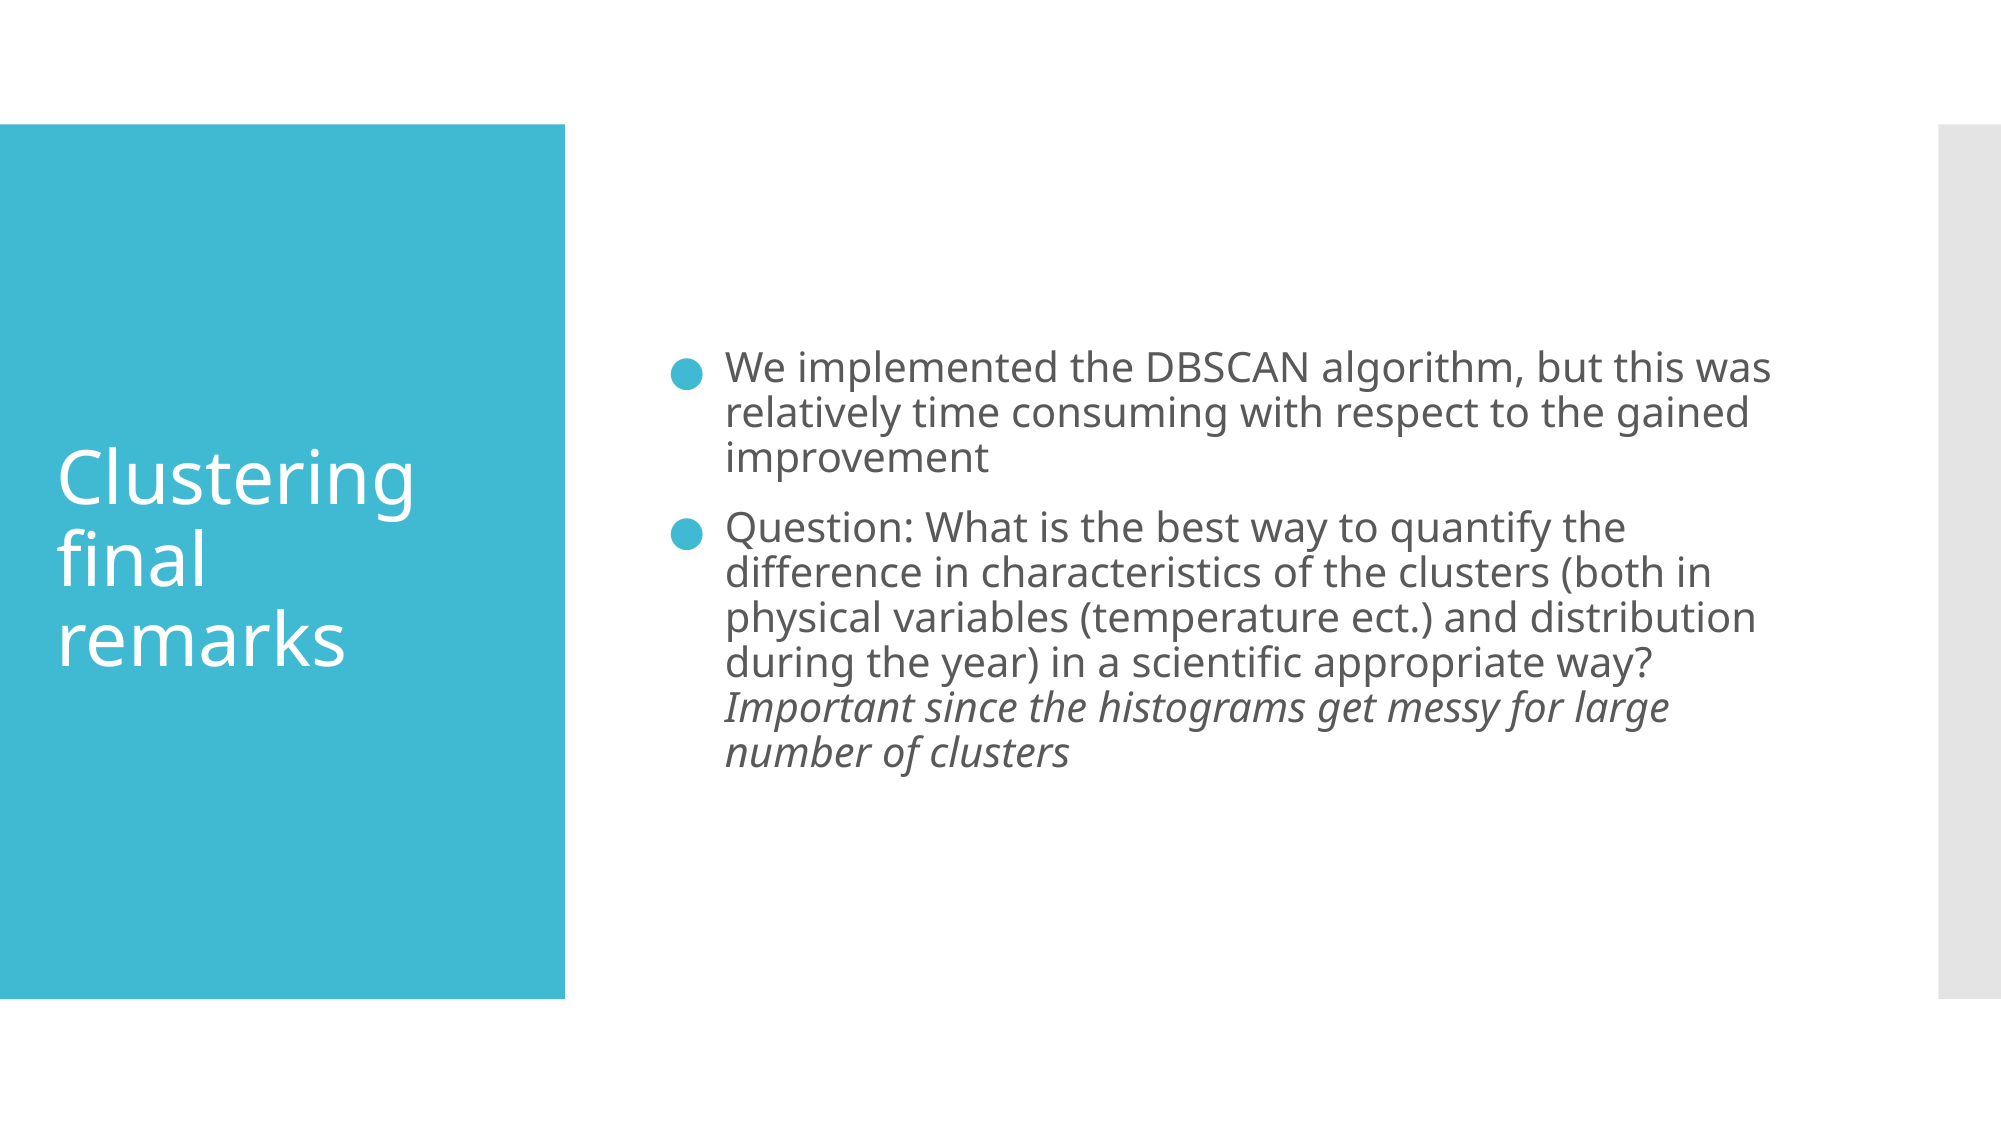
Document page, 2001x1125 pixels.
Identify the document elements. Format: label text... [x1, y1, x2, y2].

list We implemented the DBSCAN algorithm, but this was relatively time consuming with respect to the gained improvement Question: What is the best way to quantify the difference in characteristics of the clusters (both in physical variables (temperature ect.) and distribution during the year) in a scientific appropriate way? Important since the histograms get messy for large number of clusters [634, 141, 1835, 982]
title Clustering final remarks [41, 184, 525, 940]
